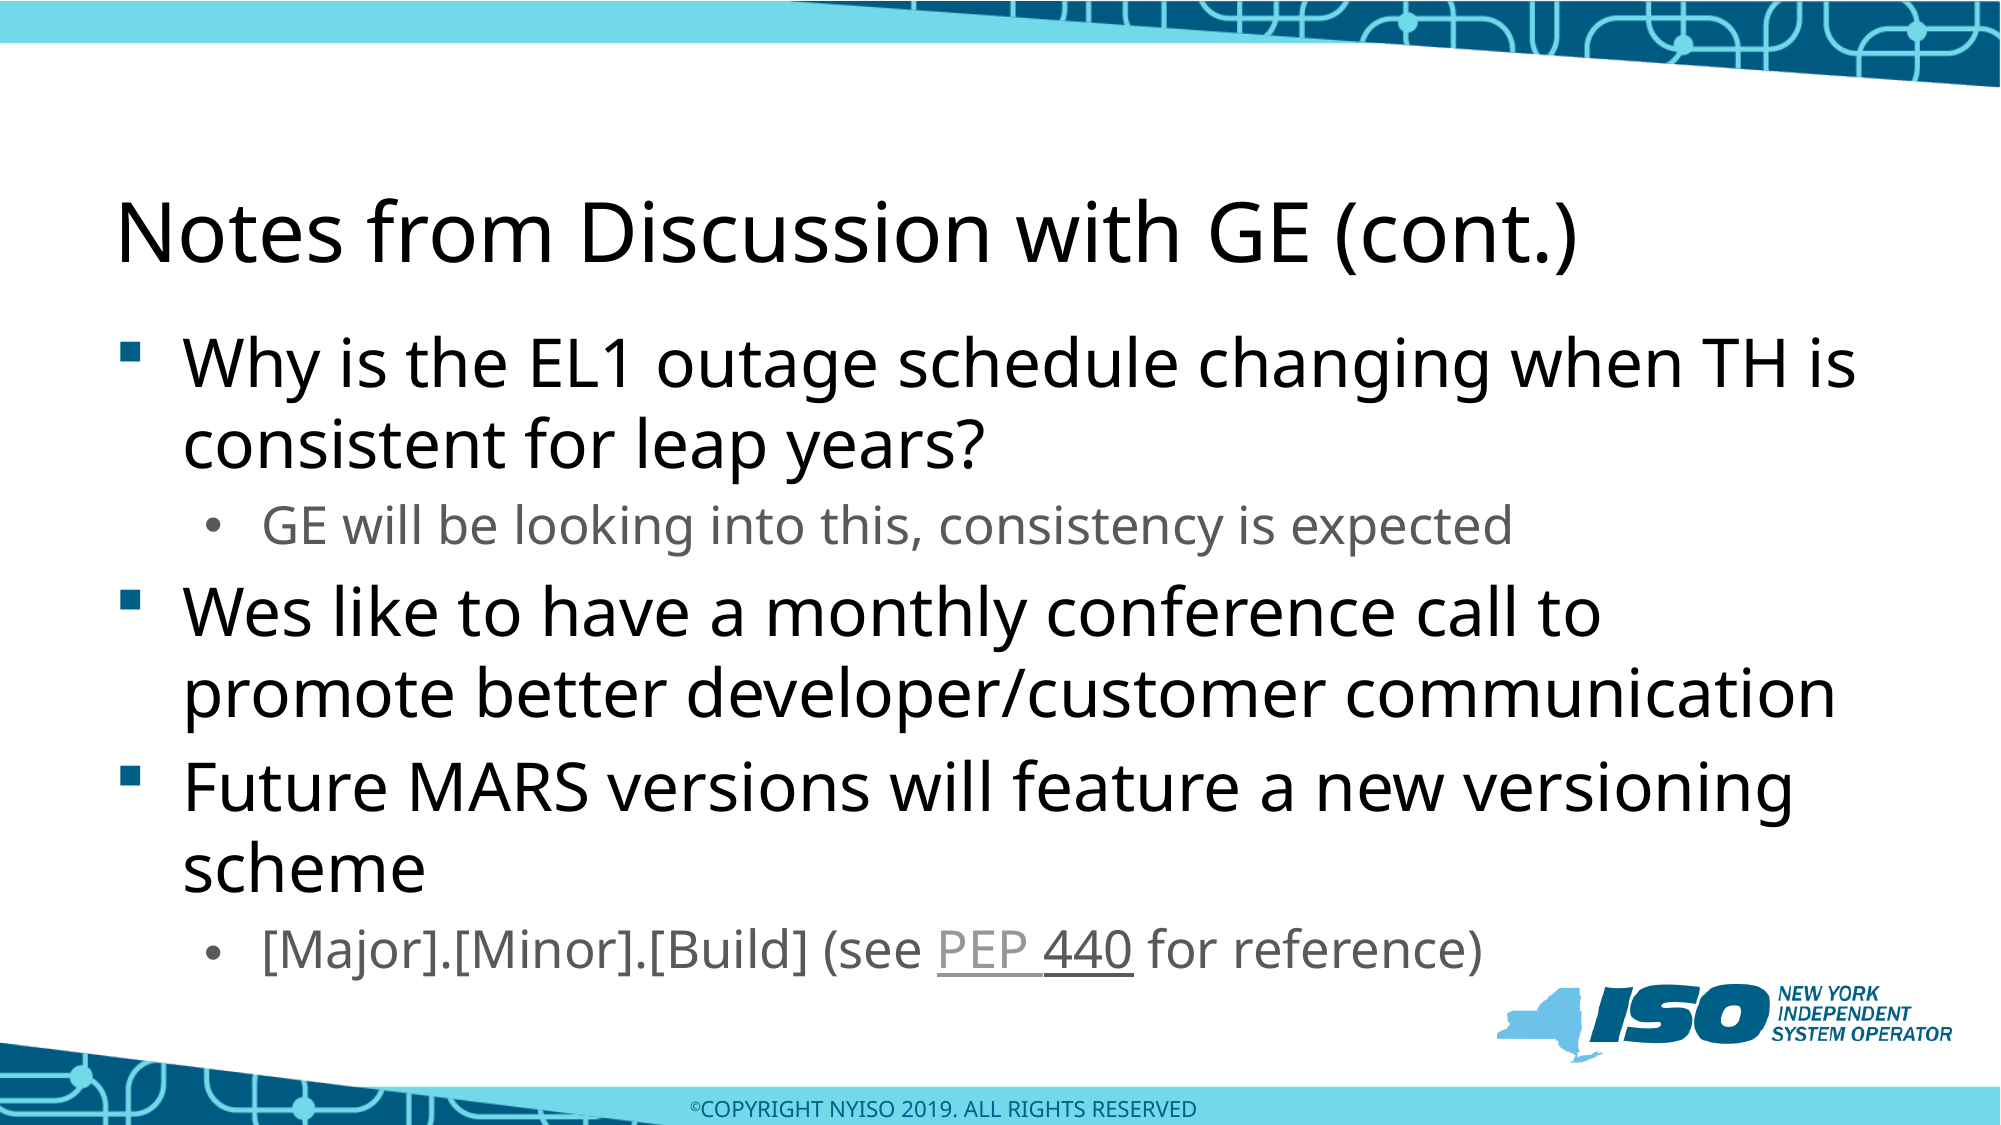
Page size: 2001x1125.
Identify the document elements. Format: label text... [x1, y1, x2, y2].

picture [0, 984, 2000, 1125]
list Why is the EL1 outage schedule changing when TH is consistent for leap years? GE will be looking into this, consistency is expected Wes like to have a monthly conference call to promote better developer/customer communication Future MARS versions will feature a new versioning scheme [Major].[Minor].[Build] (see PEP 440 for reference) [99, 312, 1900, 1005]
picture [0, 0, 2001, 135]
picture [1721, 1006, 1740, 1026]
title Notes from Discussion with GE (cont.) [99, 62, 1900, 280]
